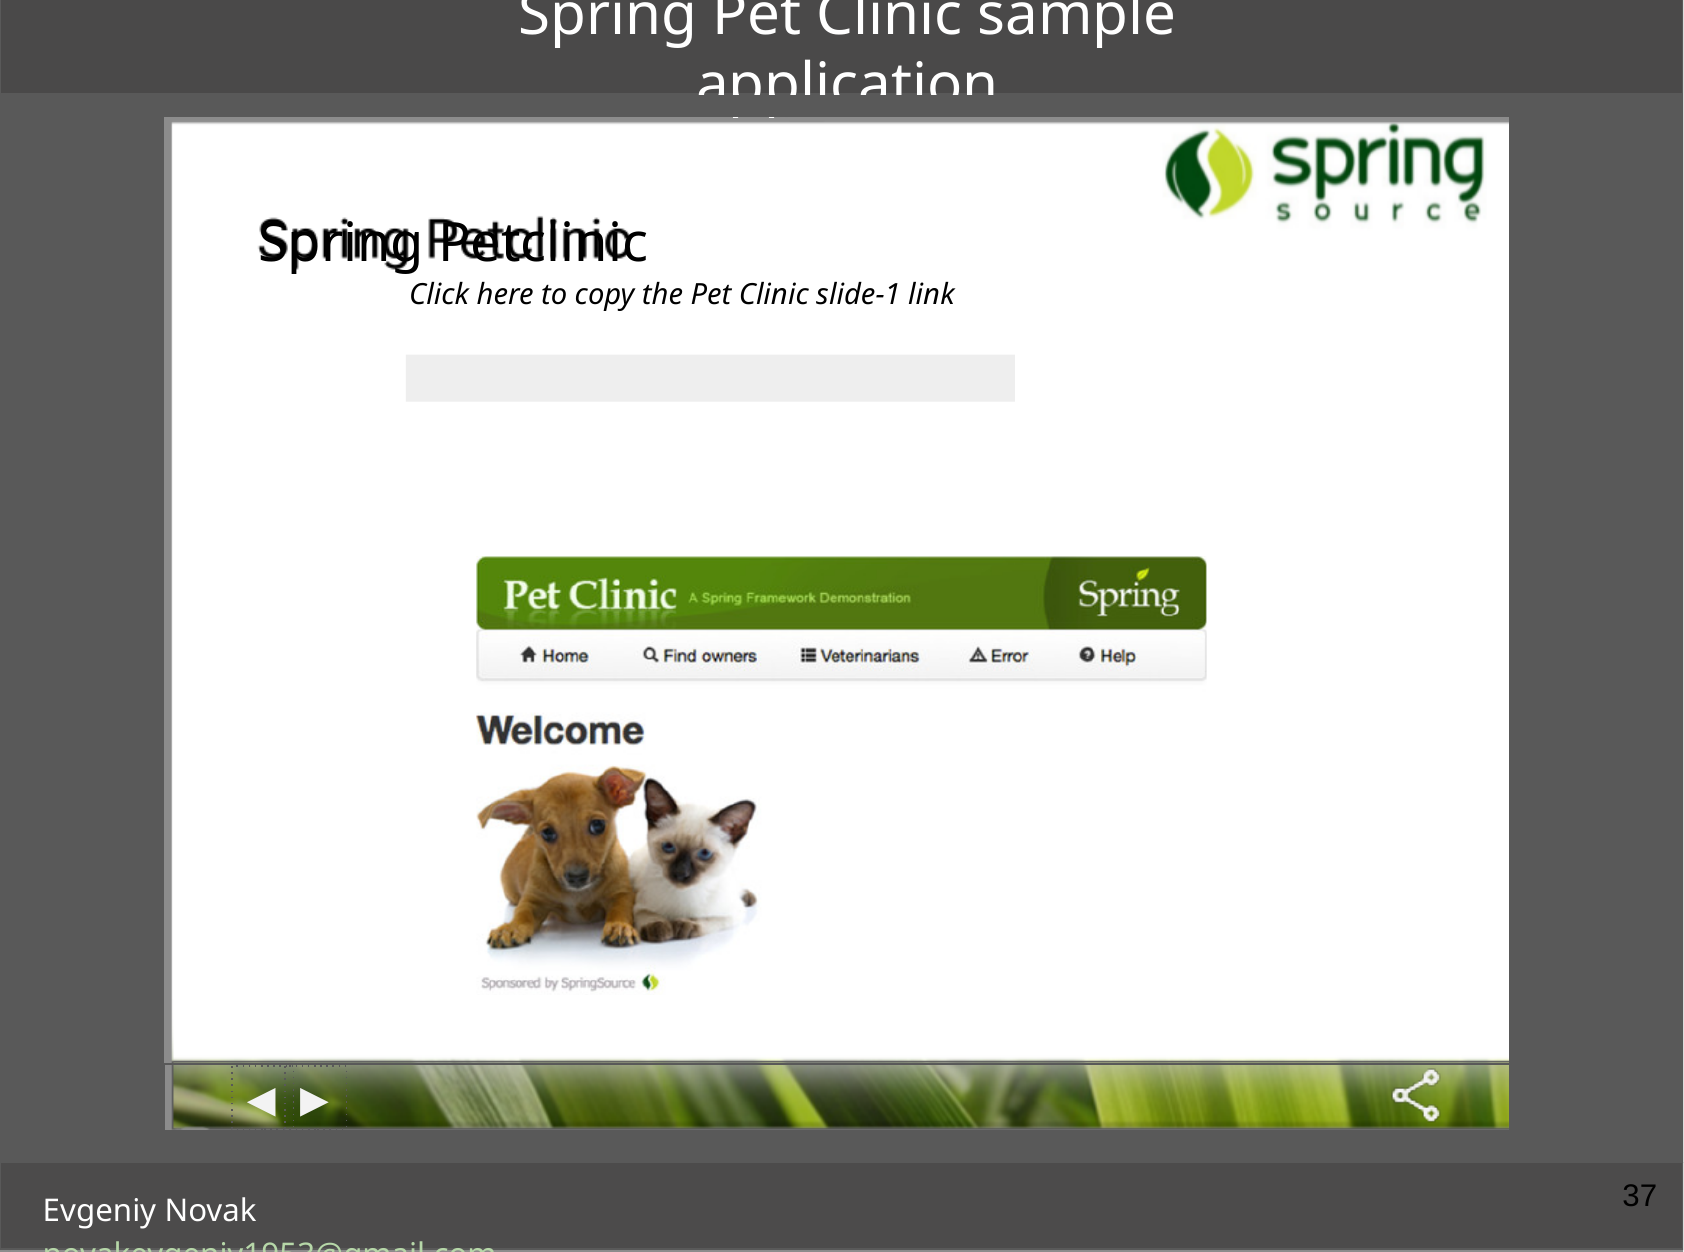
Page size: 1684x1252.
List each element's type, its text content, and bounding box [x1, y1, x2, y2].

slide_number ‹#› [1575, 1156, 1676, 1252]
text_box Spring Petclinic [243, 192, 695, 271]
picture [165, 1065, 1509, 1130]
picture [164, 117, 1509, 1063]
